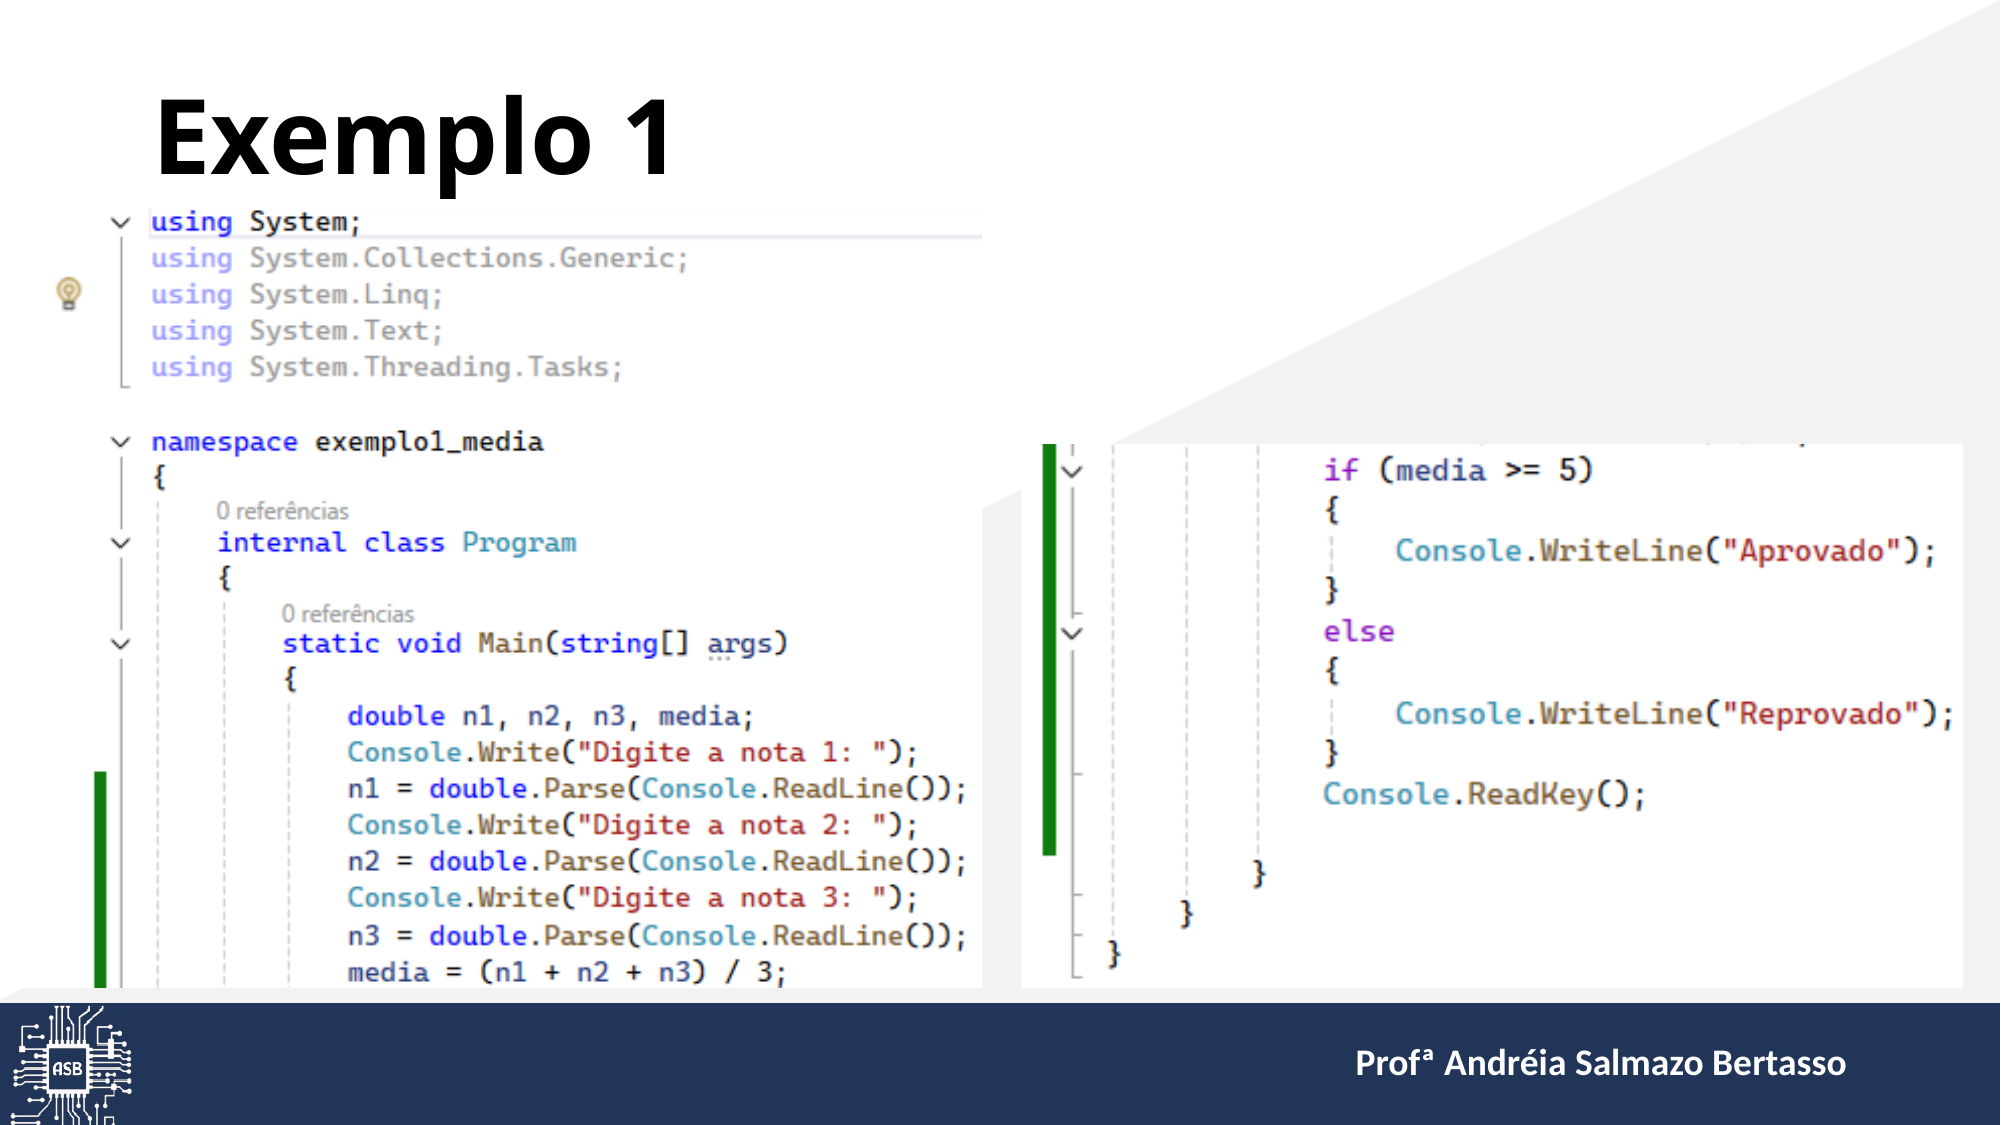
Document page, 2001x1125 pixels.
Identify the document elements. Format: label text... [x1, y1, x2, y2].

title Exemplo 1 [137, 59, 1863, 222]
picture [0, 209, 982, 988]
picture [1021, 444, 1963, 988]
picture [5, 999, 136, 1125]
